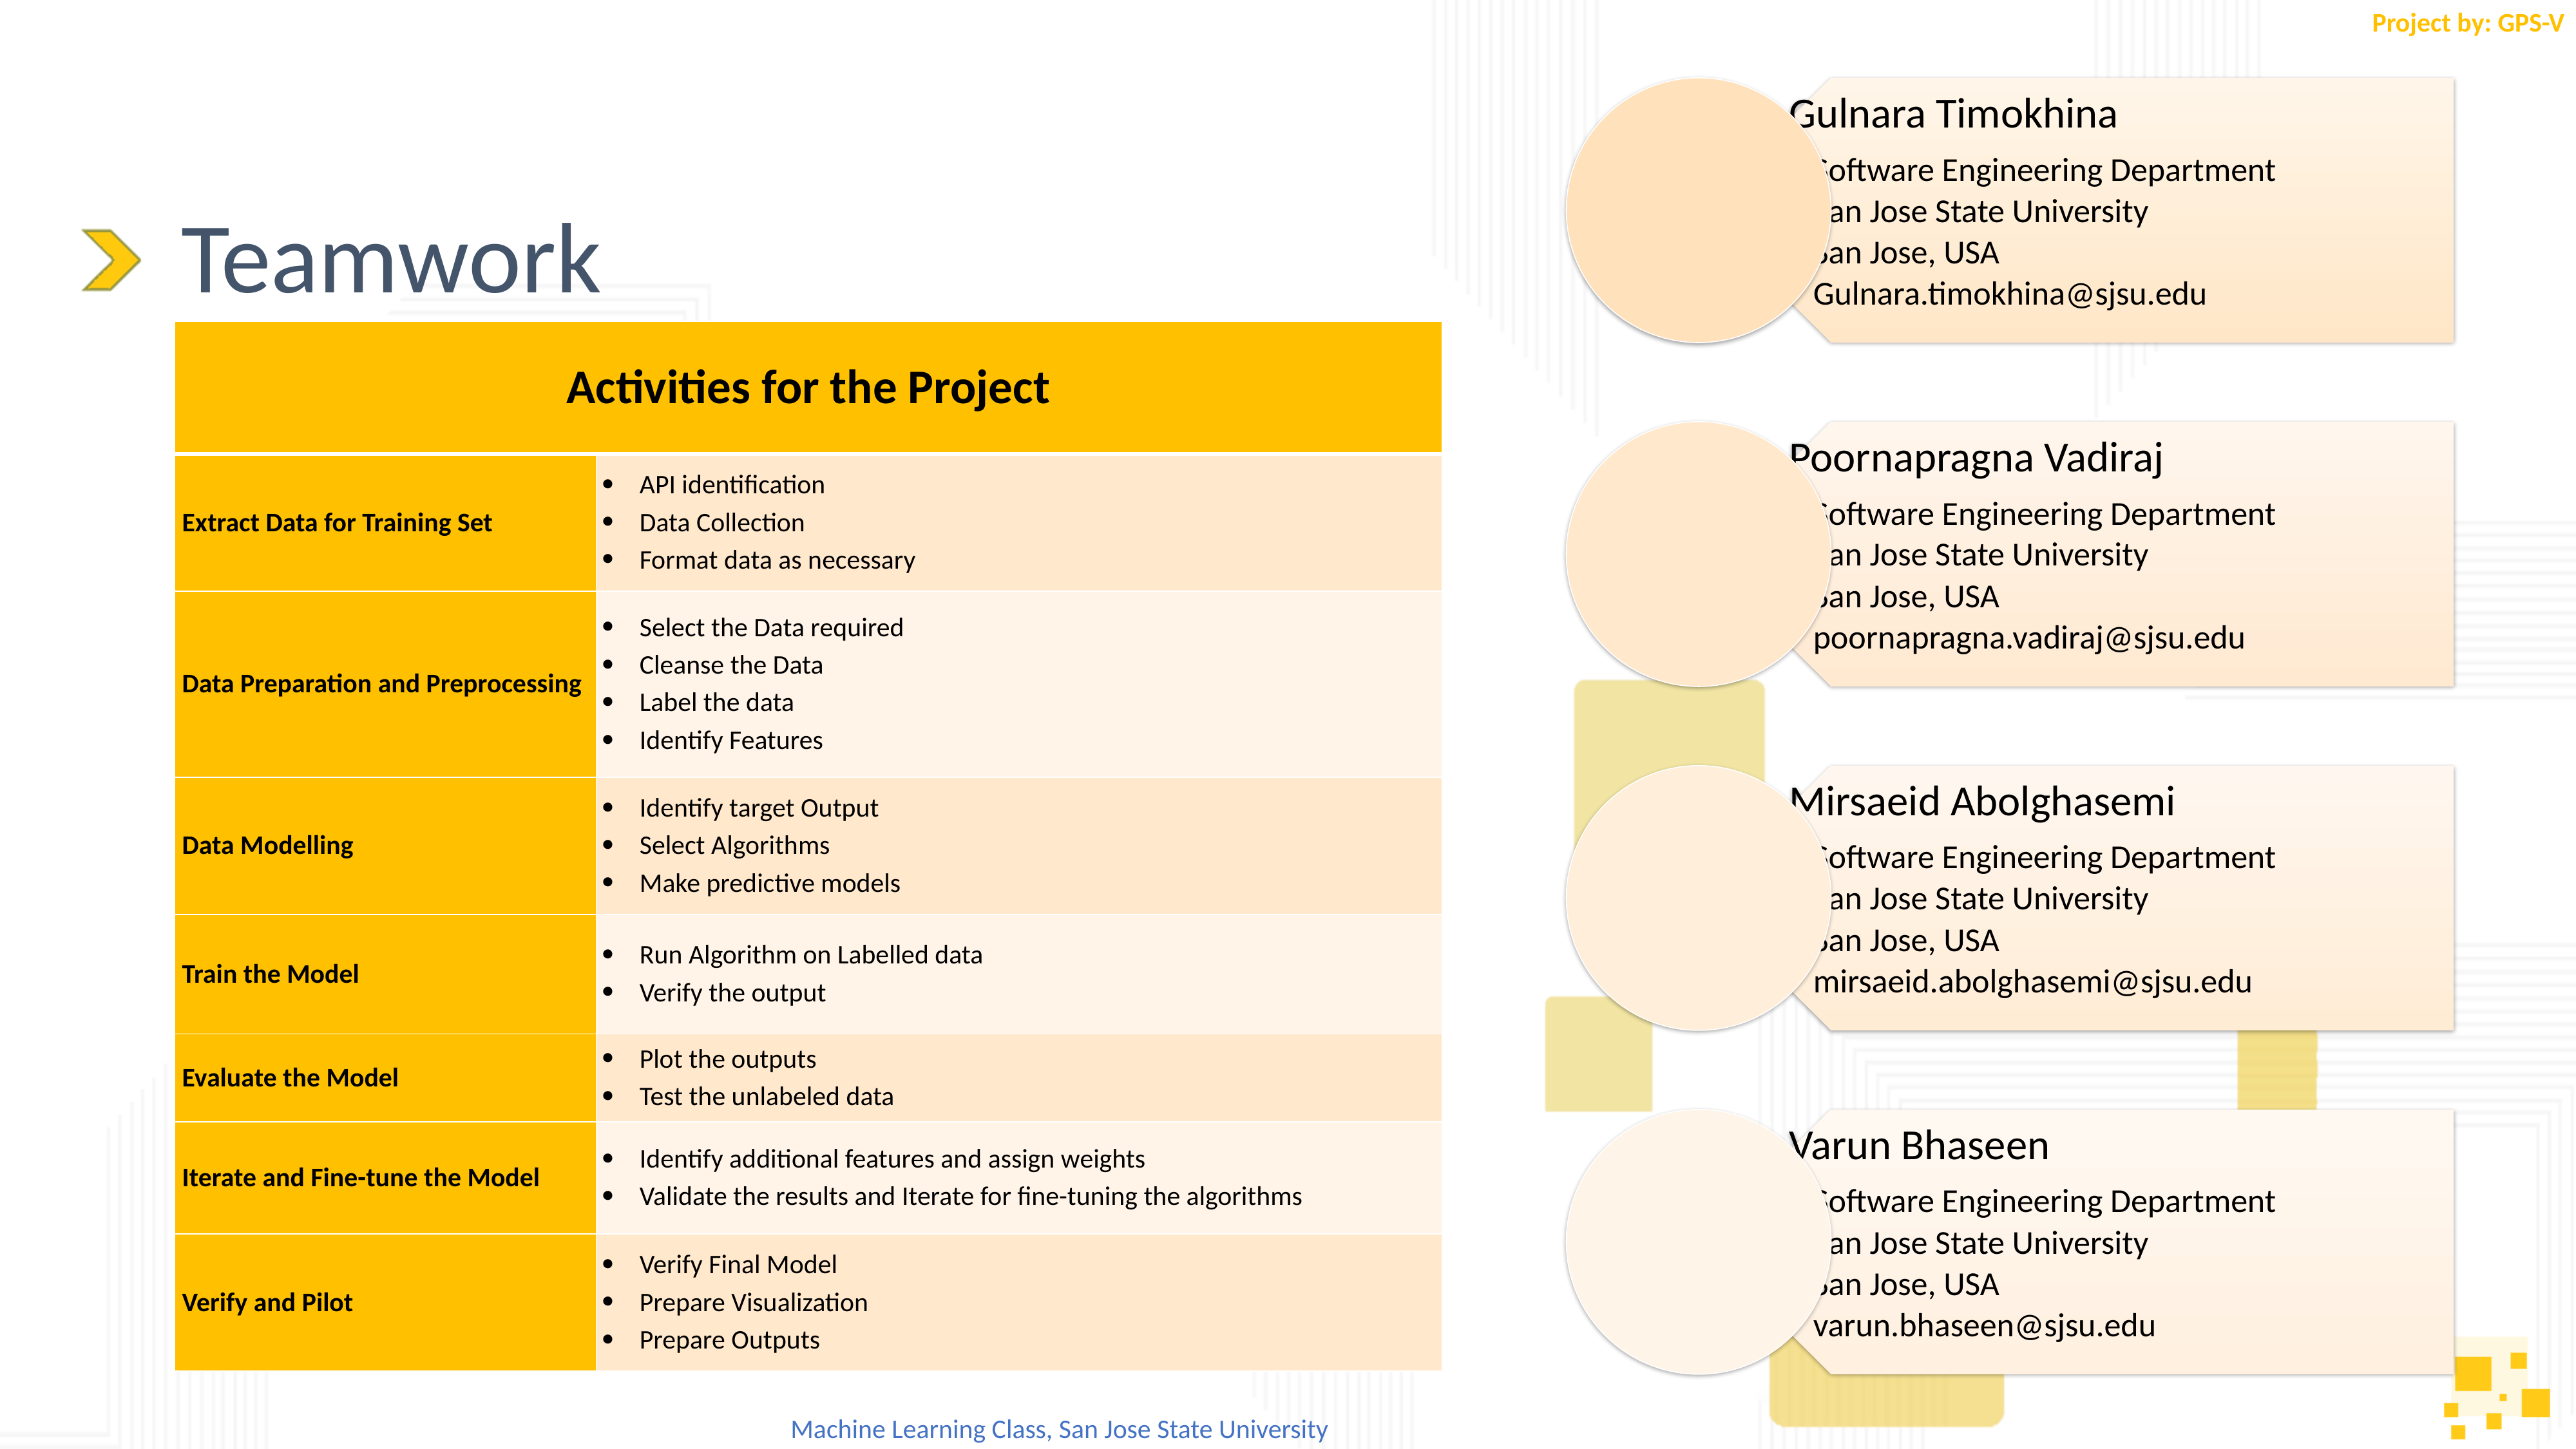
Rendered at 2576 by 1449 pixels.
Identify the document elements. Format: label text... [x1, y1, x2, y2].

table_cell Run Algorithm on Labelled data Verify the output [596, 915, 1438, 1034]
table_cell API identification Data Collection Format data as necessary [596, 456, 1438, 591]
table_cell Verify Final Model Prepare Visualization Prepare Outputs [596, 1235, 1438, 1370]
table_cell Iterate and Fine-tune the Model [175, 1122, 596, 1233]
table_cell Data Modelling [175, 778, 596, 914]
list Teamwork [171, 187, 1438, 360]
table_header Activities for the Project [175, 322, 1438, 452]
table_cell Extract Data for Training Set [175, 456, 596, 591]
table_cell Select the Data required Cleanse the Data Label the data Identify Features [596, 592, 1438, 777]
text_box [1442, 77, 2576, 1375]
table_cell Data Preparation and Preprocessing [175, 592, 596, 777]
table_cell Evaluate the Model [175, 1034, 596, 1121]
table_cell Verify and Pilot [175, 1235, 596, 1370]
table_cell Identify additional features and assign weights Validate the results and Iterate for fine-tuning the algorithms [596, 1122, 1438, 1233]
table_cell Identify target Output Select Algorithms Make predictive models [596, 778, 1438, 914]
picture [0, 0, 2576, 1449]
table_cell Plot the outputs Test the unlabeled data [596, 1034, 1438, 1121]
table_cell Train the Model [175, 915, 596, 1034]
